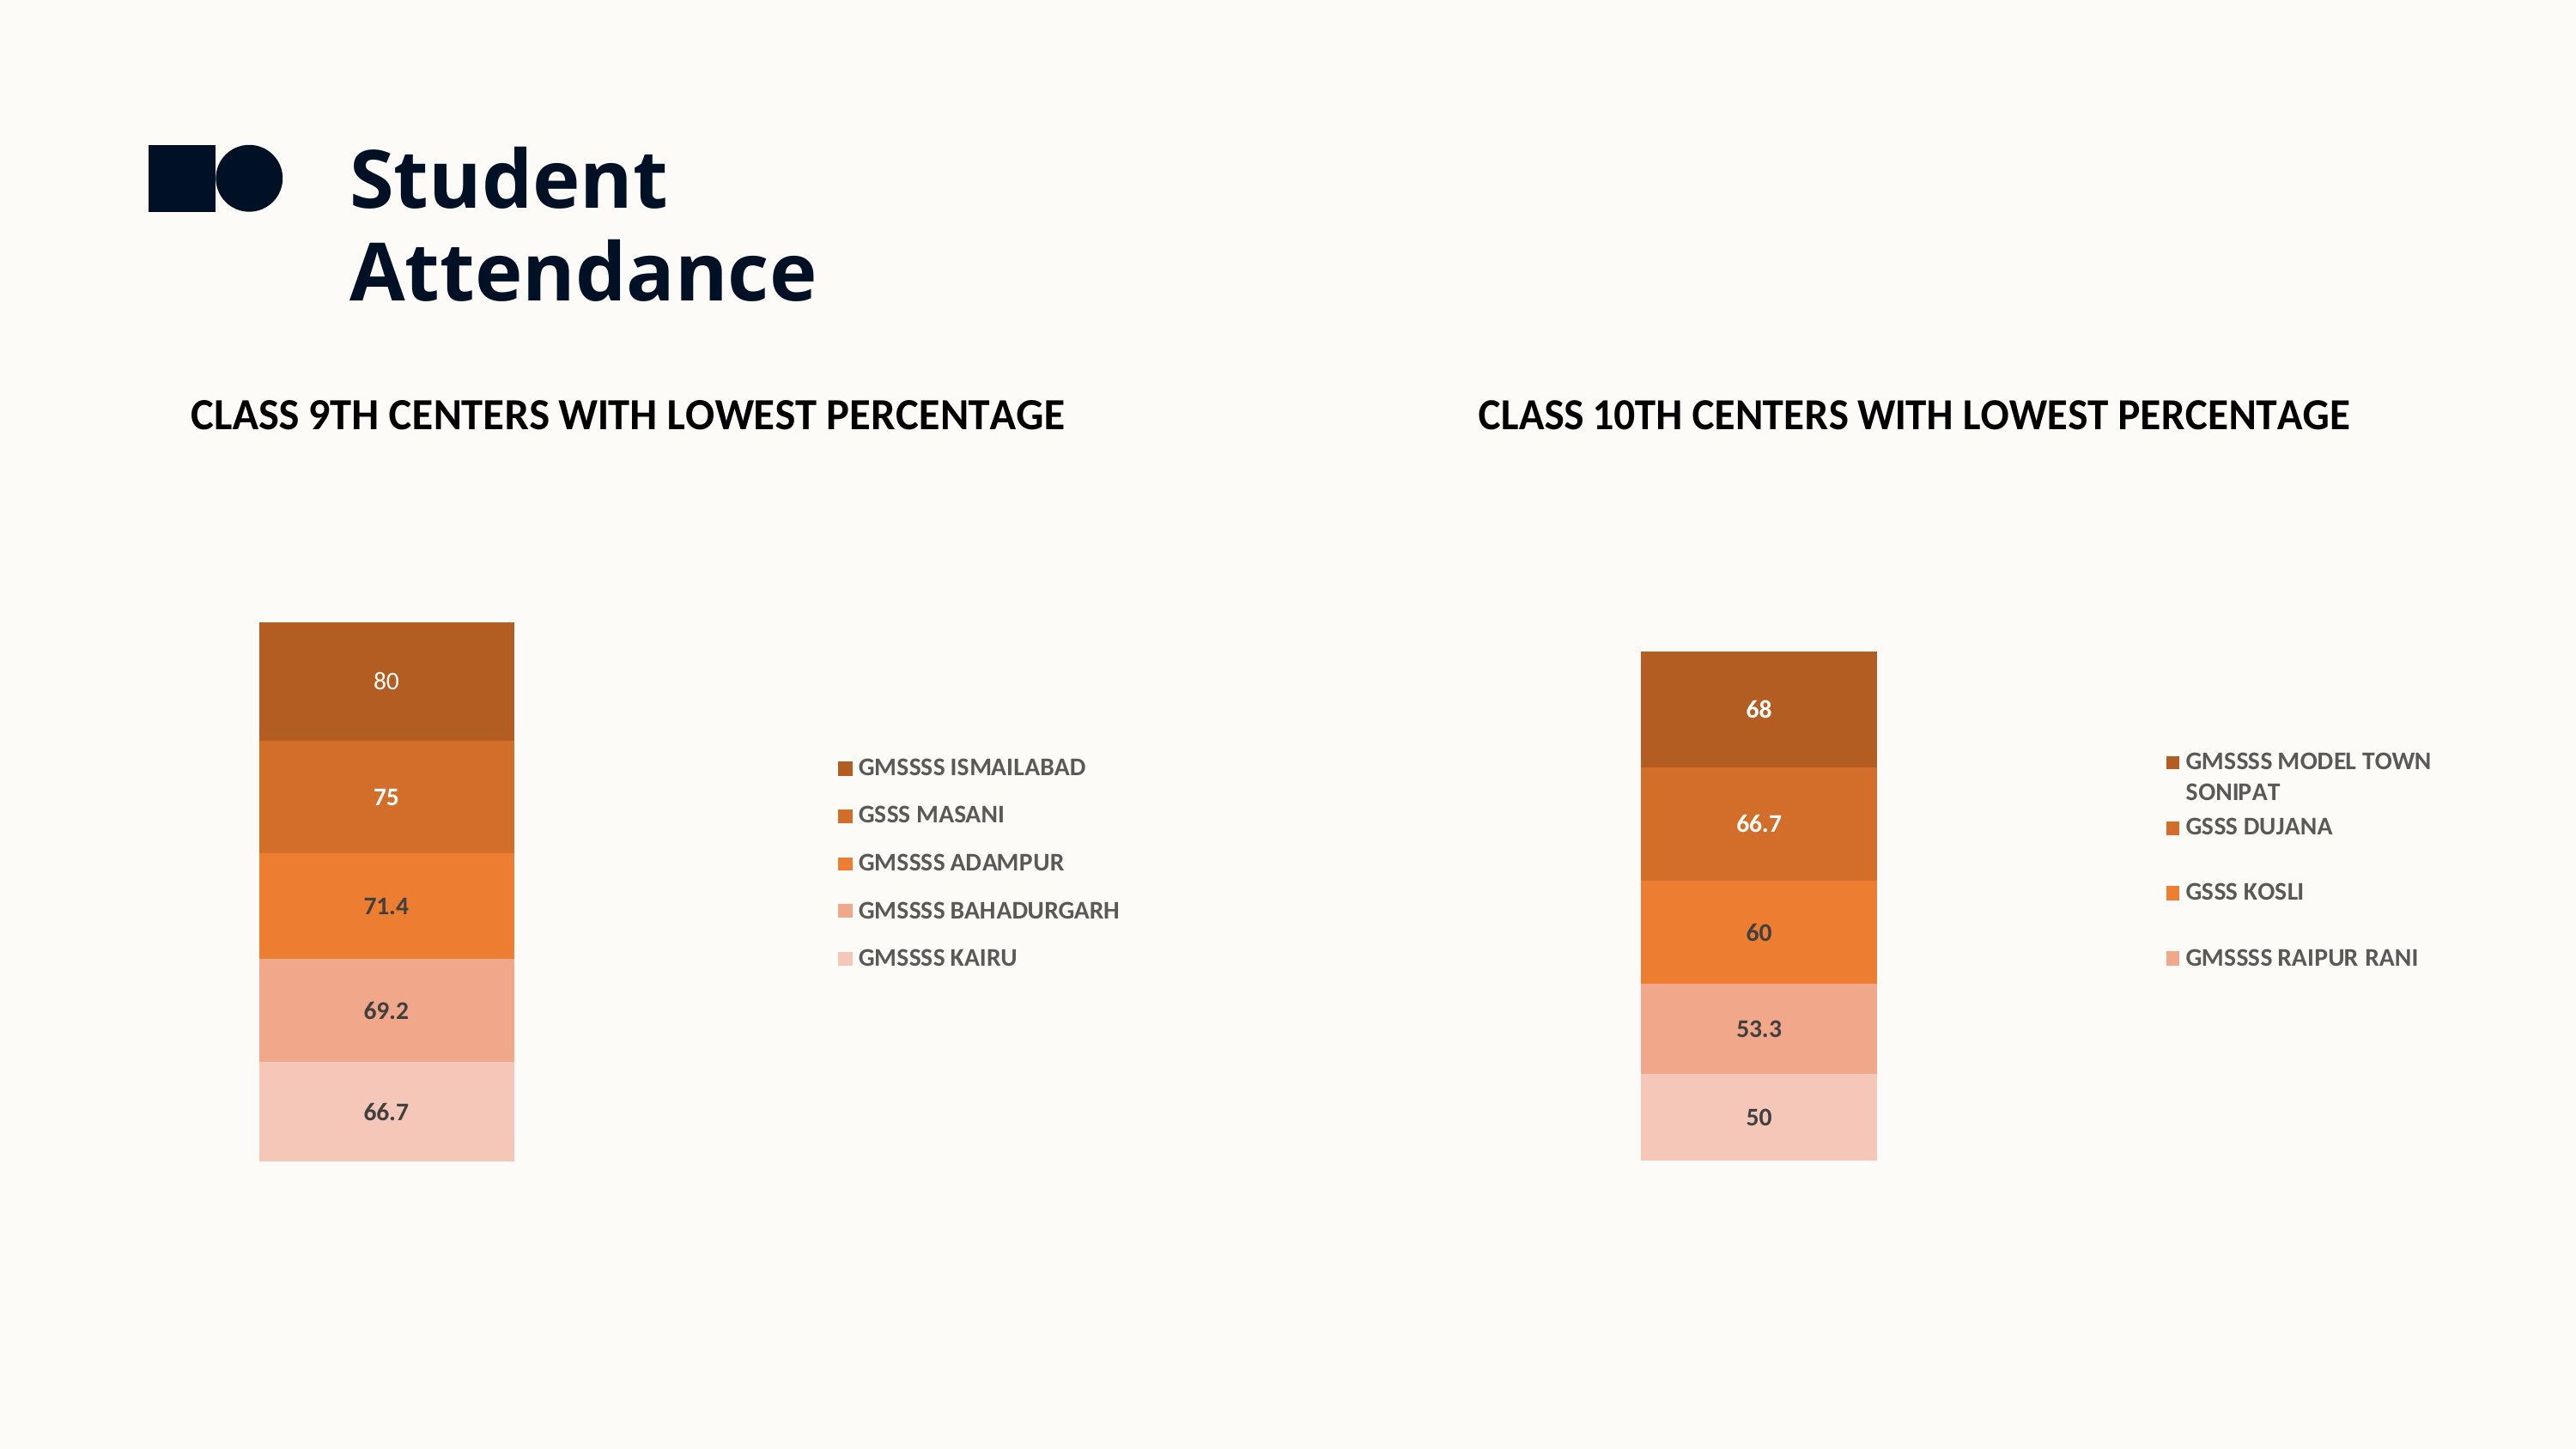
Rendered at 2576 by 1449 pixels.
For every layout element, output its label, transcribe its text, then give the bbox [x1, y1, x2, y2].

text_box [1350, 528, 2480, 1183]
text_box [149, 144, 216, 212]
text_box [149, 377, 1108, 472]
text_box Student Attendance [349, 130, 1139, 317]
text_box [1442, 377, 2389, 472]
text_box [0, 533, 1148, 1192]
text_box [216, 144, 283, 212]
